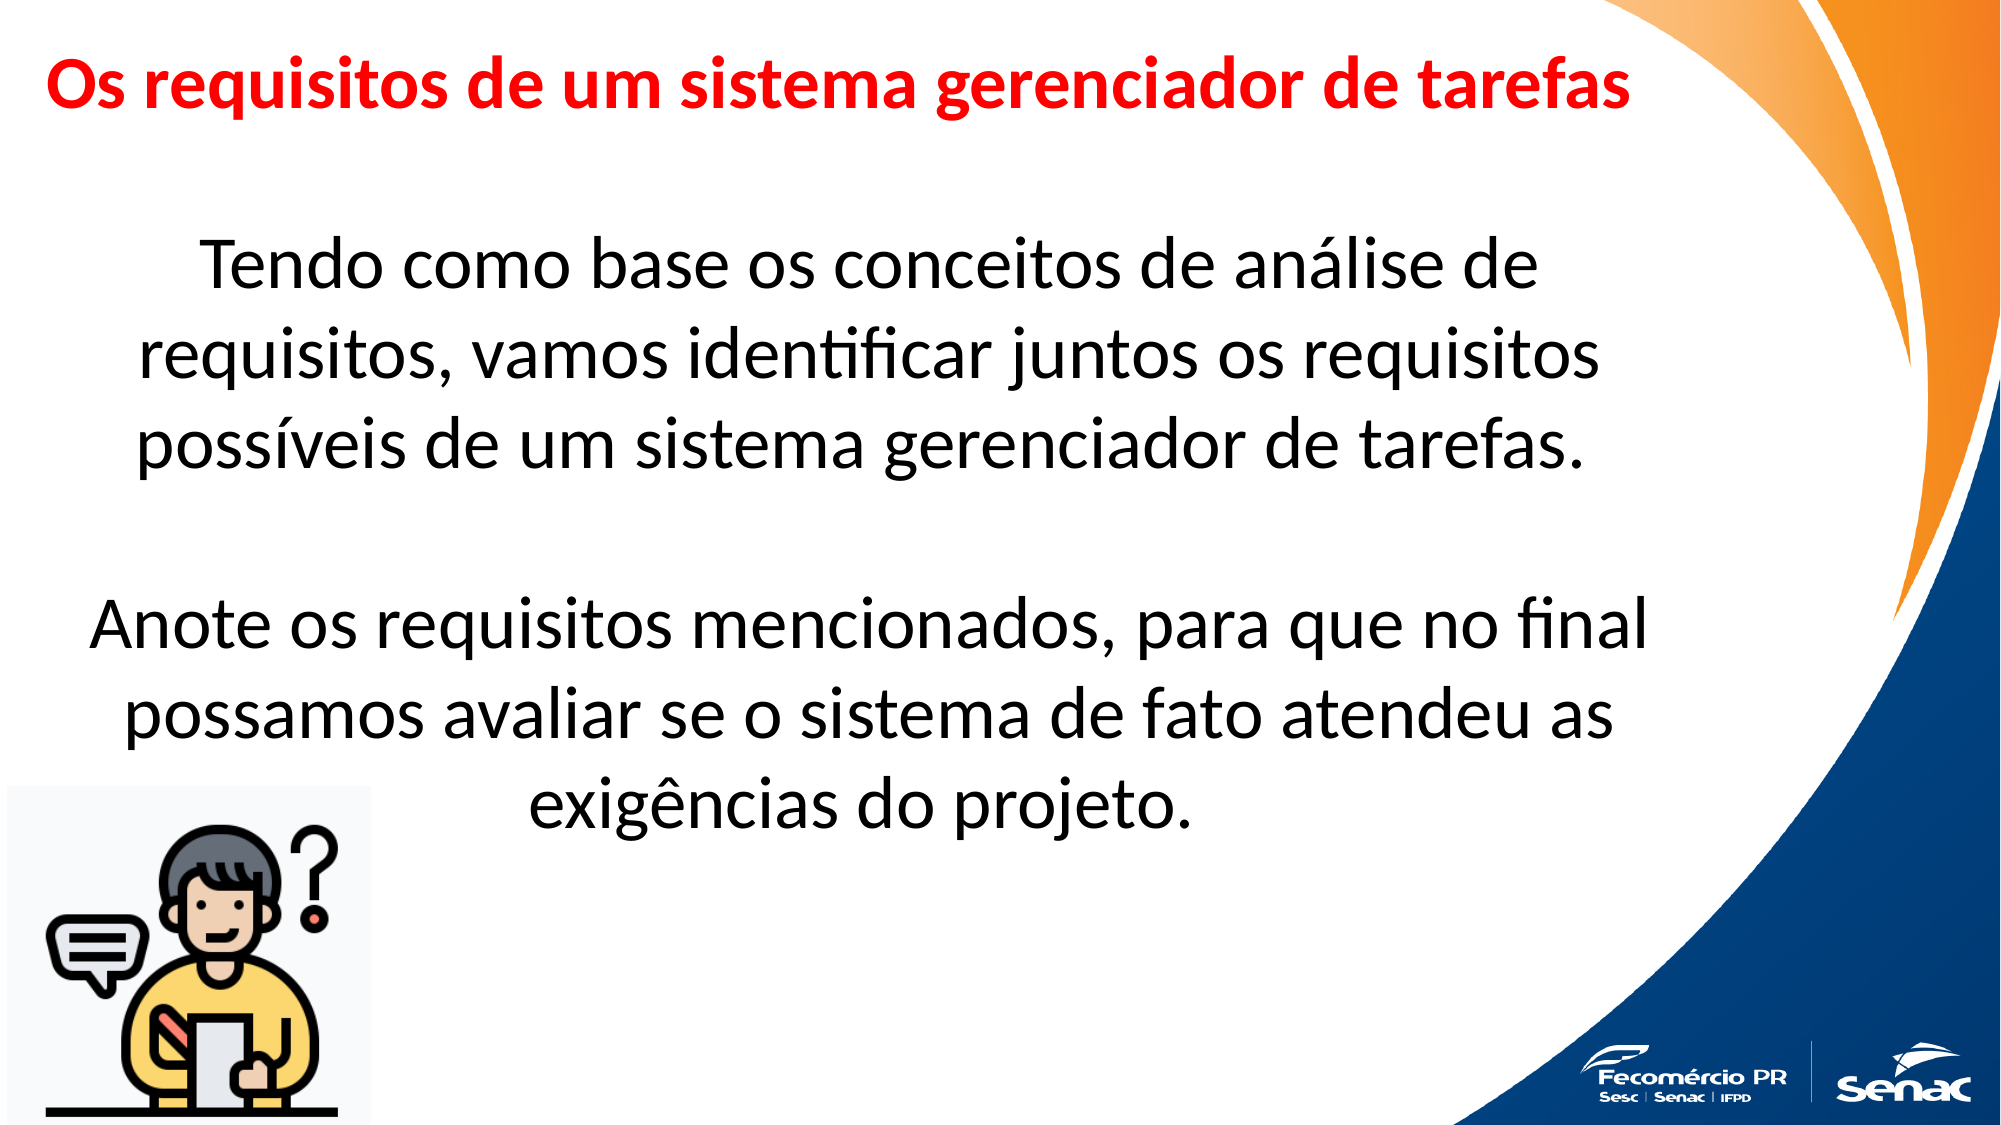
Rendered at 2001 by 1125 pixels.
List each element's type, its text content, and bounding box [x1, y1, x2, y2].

picture [0, 0, 2001, 1125]
text_box Os requisitos de um sistema gerenciador de tarefas Tendo como base os conceitos de análise de requisitos, vamos identificar juntos os requisitos possíveis de um sistema gerenciador de tarefas. Anote os requisitos mencionados, para que no final possamos avaliar se o sistema de fato atendeu as exigências do projeto. [31, 26, 1709, 852]
